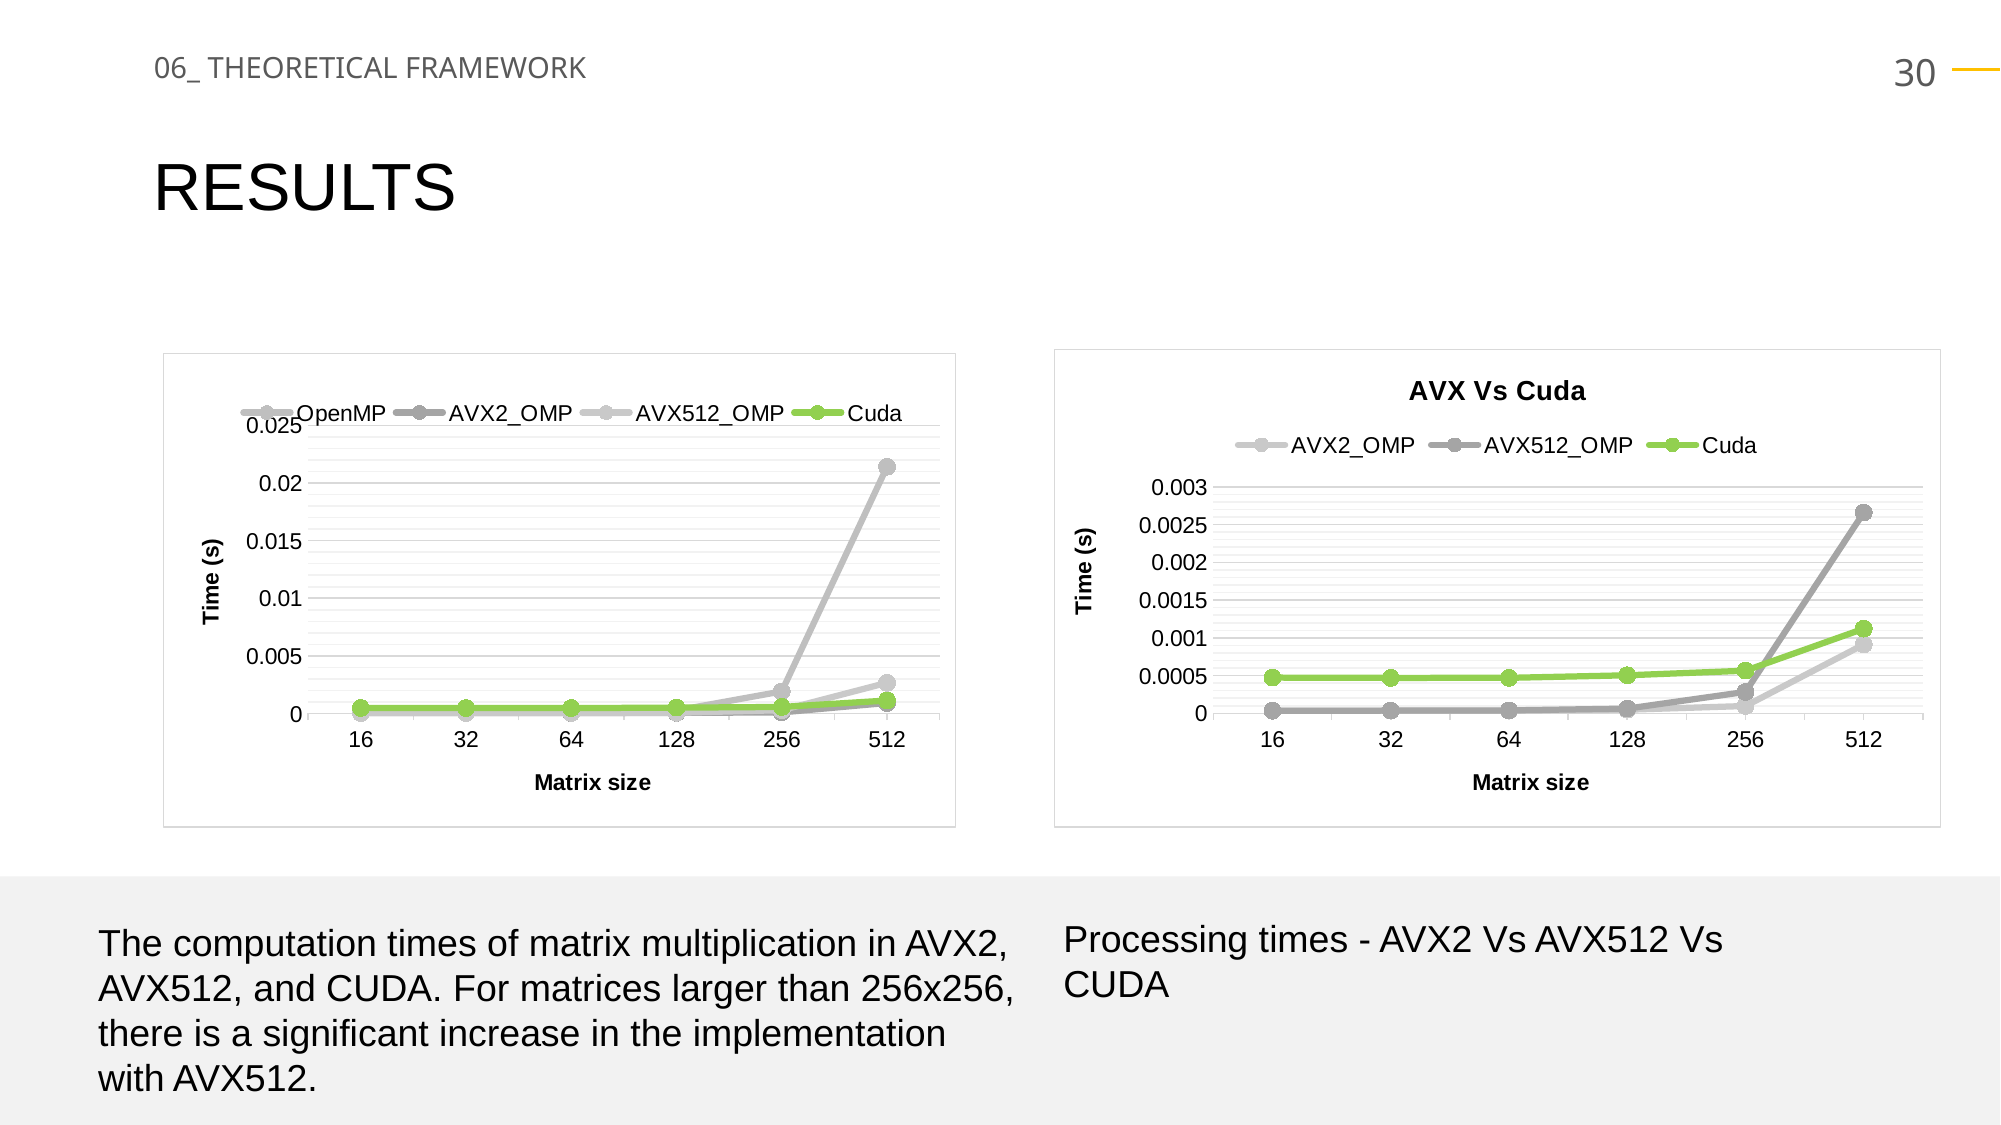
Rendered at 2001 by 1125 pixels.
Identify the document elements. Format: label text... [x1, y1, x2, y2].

text_box [0, 876, 2000, 1125]
chart [1053, 348, 1942, 828]
text_box Processing times - AVX2 Vs AVX512 Vs CUDA [1048, 907, 1837, 1013]
list 06_ THEORETICAL FRAMEWORK [138, 39, 638, 100]
text_box RESULTS [138, 145, 1868, 222]
text_box The computation times of matrix multiplication in AVX2, AVX512, and CUDA. For matrices larger than 256x256, there is a significant increase in the implementation with AVX512. [83, 911, 1036, 1107]
chart [162, 352, 957, 828]
